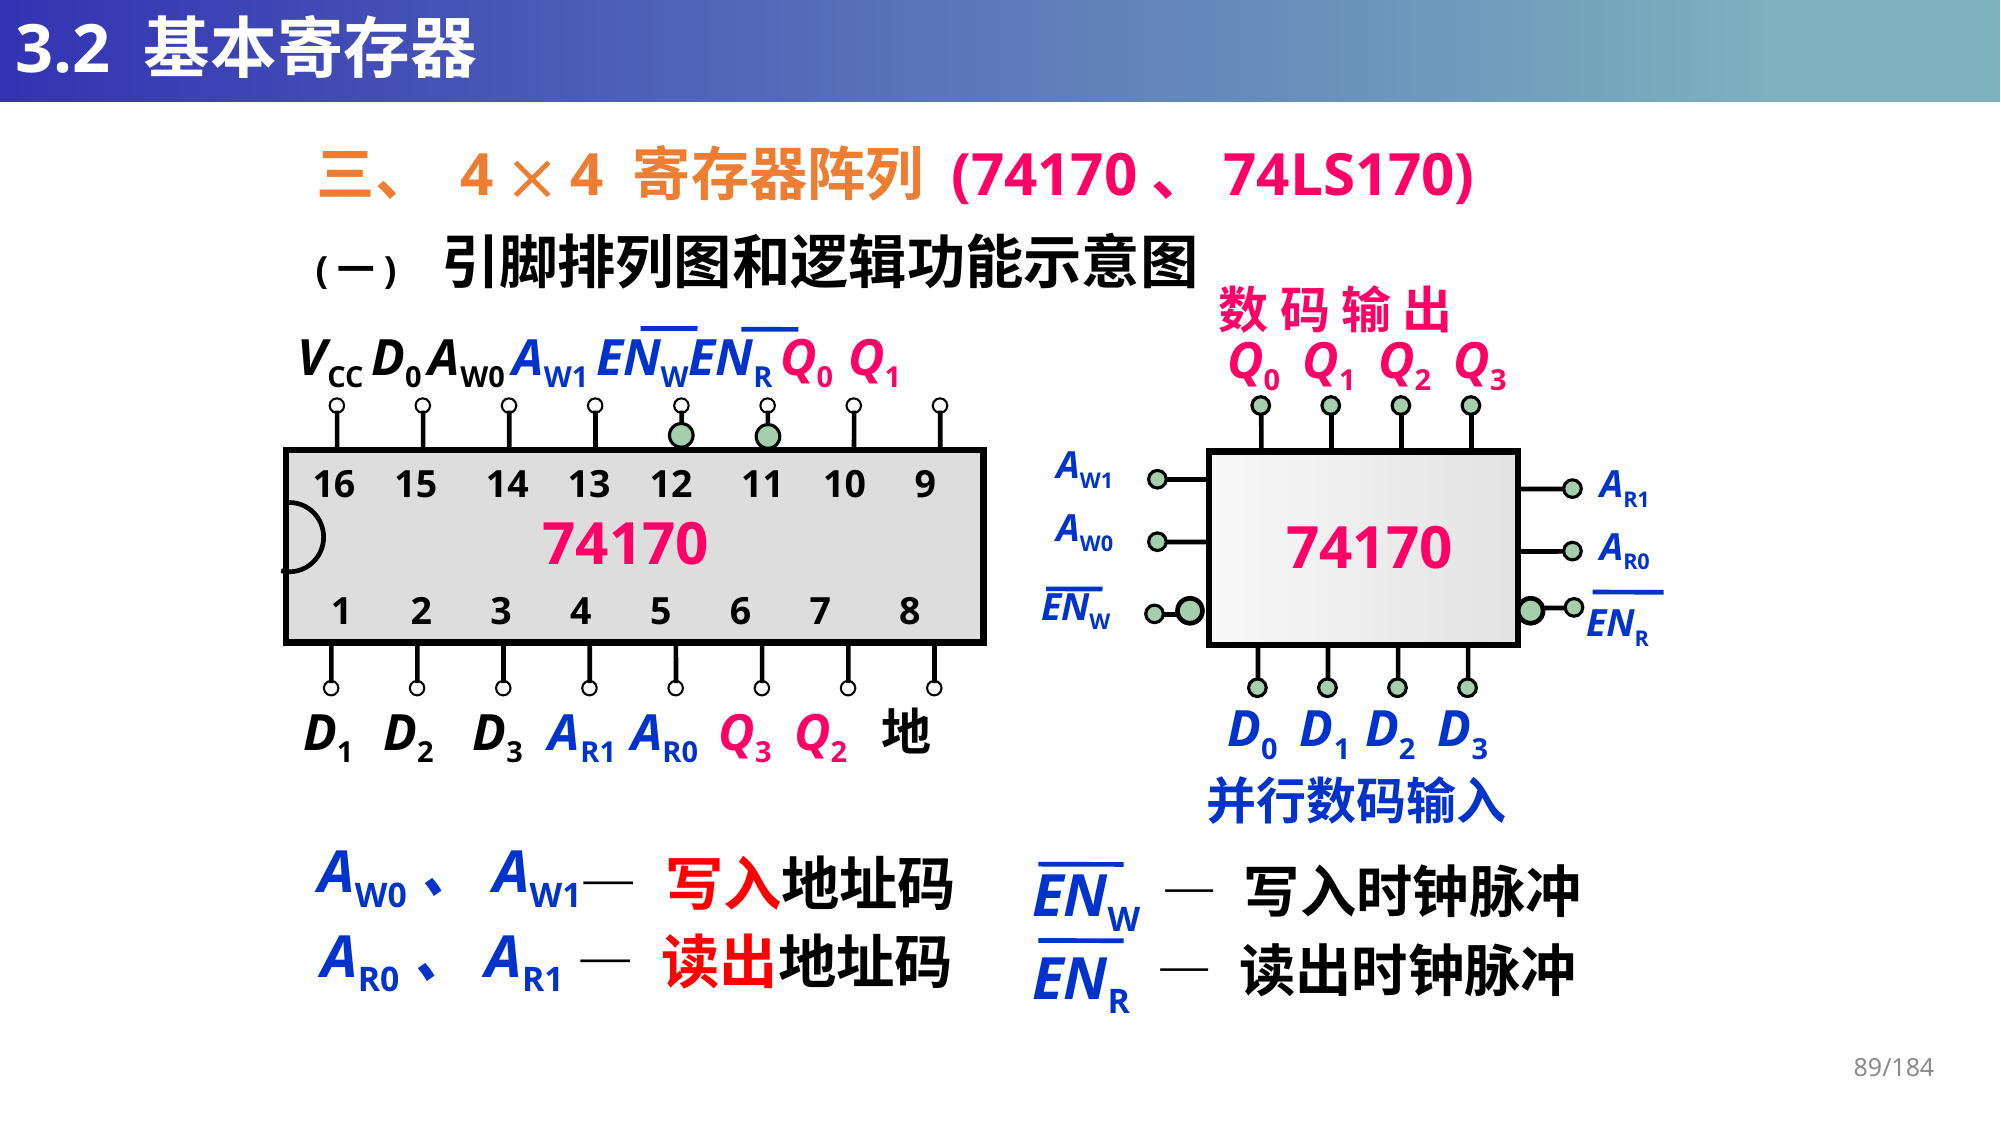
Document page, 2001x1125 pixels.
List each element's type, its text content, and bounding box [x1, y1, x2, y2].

text_box 数 码 输 出 [1218, 278, 1508, 320]
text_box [1032, 858, 1201, 929]
slide_number 89/184 [1753, 1038, 1950, 1099]
text_box — 写入时钟脉冲 [1161, 856, 1643, 925]
text_box — 写入地址码 [579, 847, 1049, 918]
text_box — 读出地址码 [576, 925, 1002, 996]
text_box (一) 引脚排列图和逻辑功能示意图 [300, 217, 1272, 303]
text_box AR0、AR1 [306, 911, 702, 1006]
title 3.2 基本寄存器 [0, 0, 2000, 102]
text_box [1071, 320, 1726, 766]
text_box — 读出时钟脉冲 [1201, 934, 1670, 1003]
text_box 三、 4  4 寄存器阵列 (74170、74LS170) [302, 130, 1528, 215]
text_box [1032, 933, 1201, 1011]
text_box 并行数码输入 [1206, 769, 1608, 830]
text_box AW0、AW1 [303, 826, 699, 922]
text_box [281, 318, 1071, 768]
